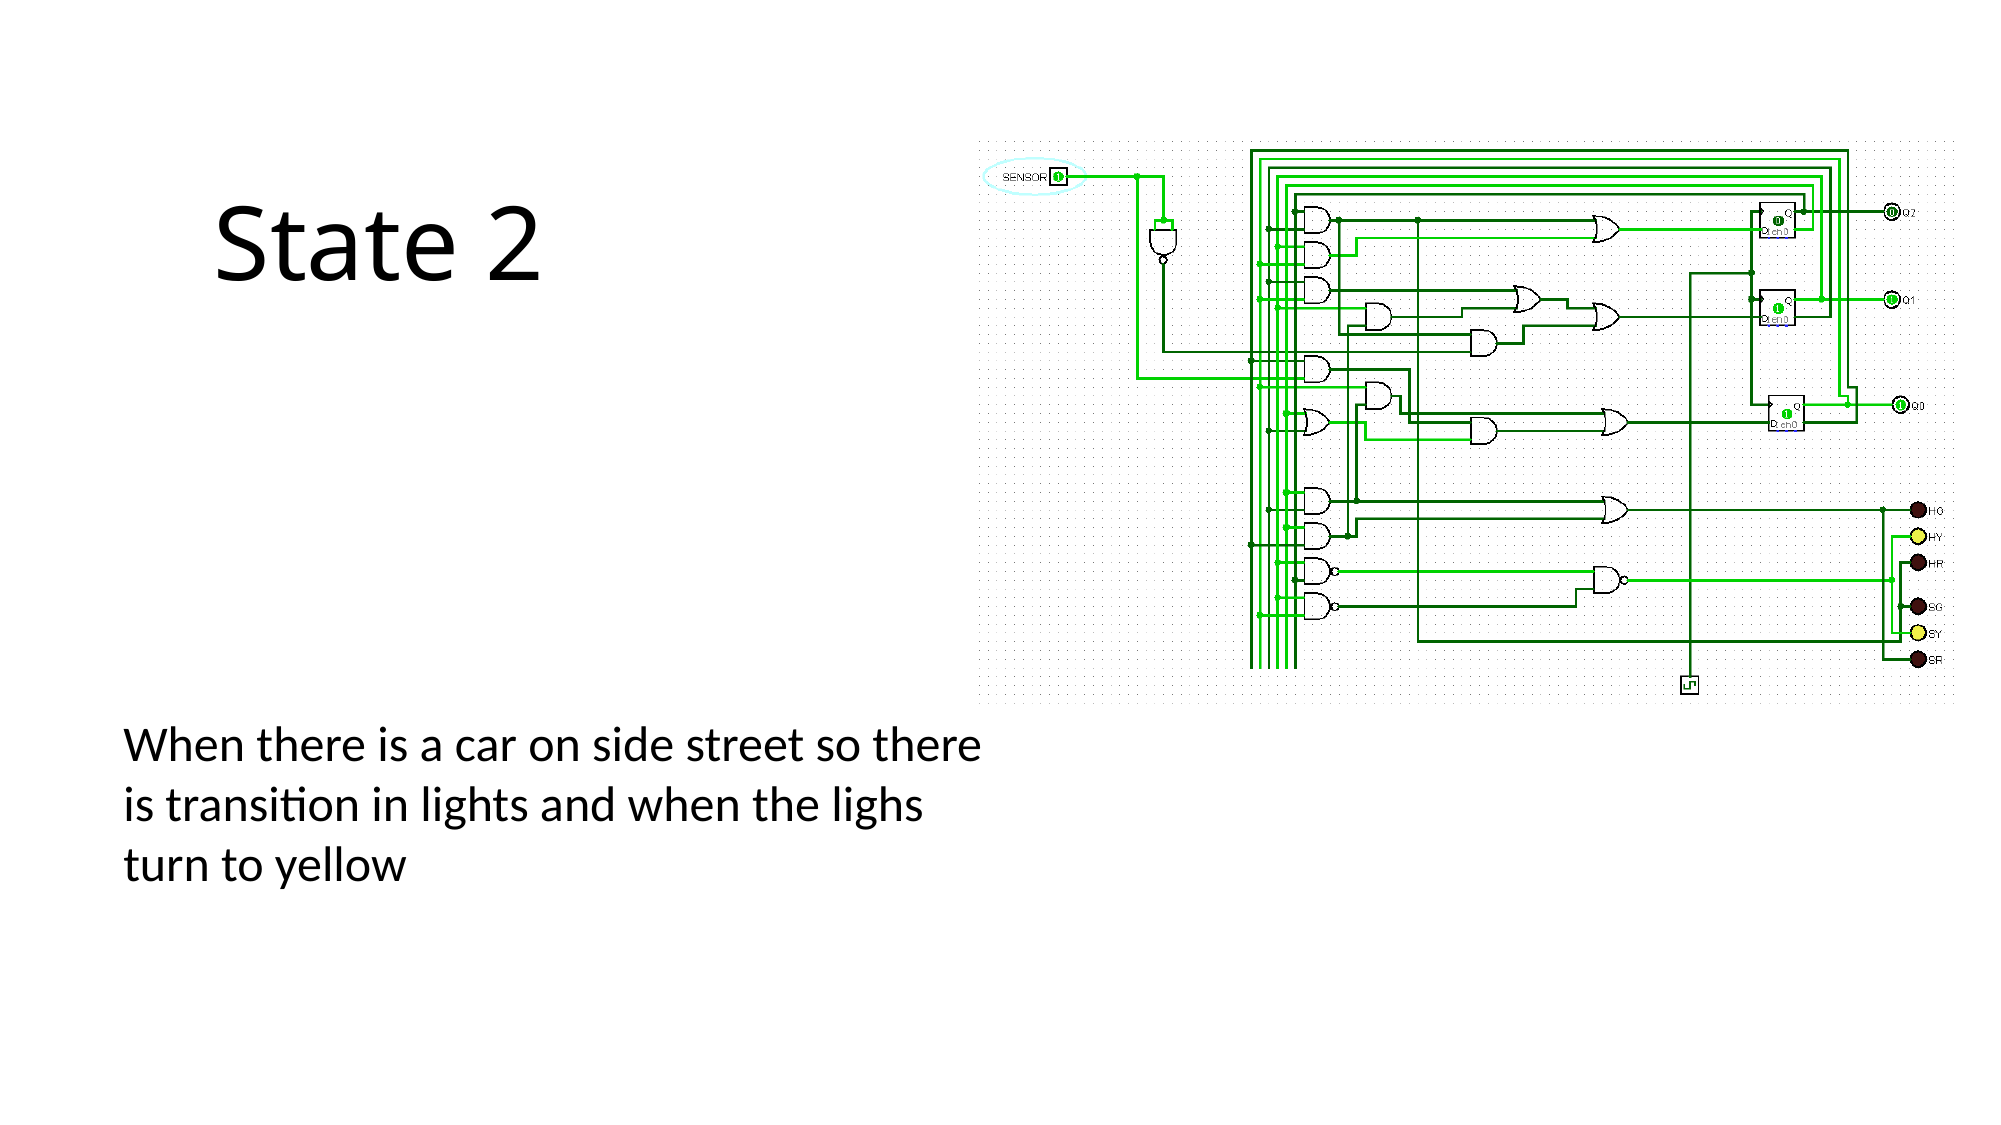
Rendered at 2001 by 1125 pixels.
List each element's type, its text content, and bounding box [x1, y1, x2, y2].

text_box When there is a car on side street so there is transition in lights and when the lighs turn to yellow [108, 703, 1000, 899]
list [975, 138, 1956, 705]
title State 2 [198, 183, 975, 402]
